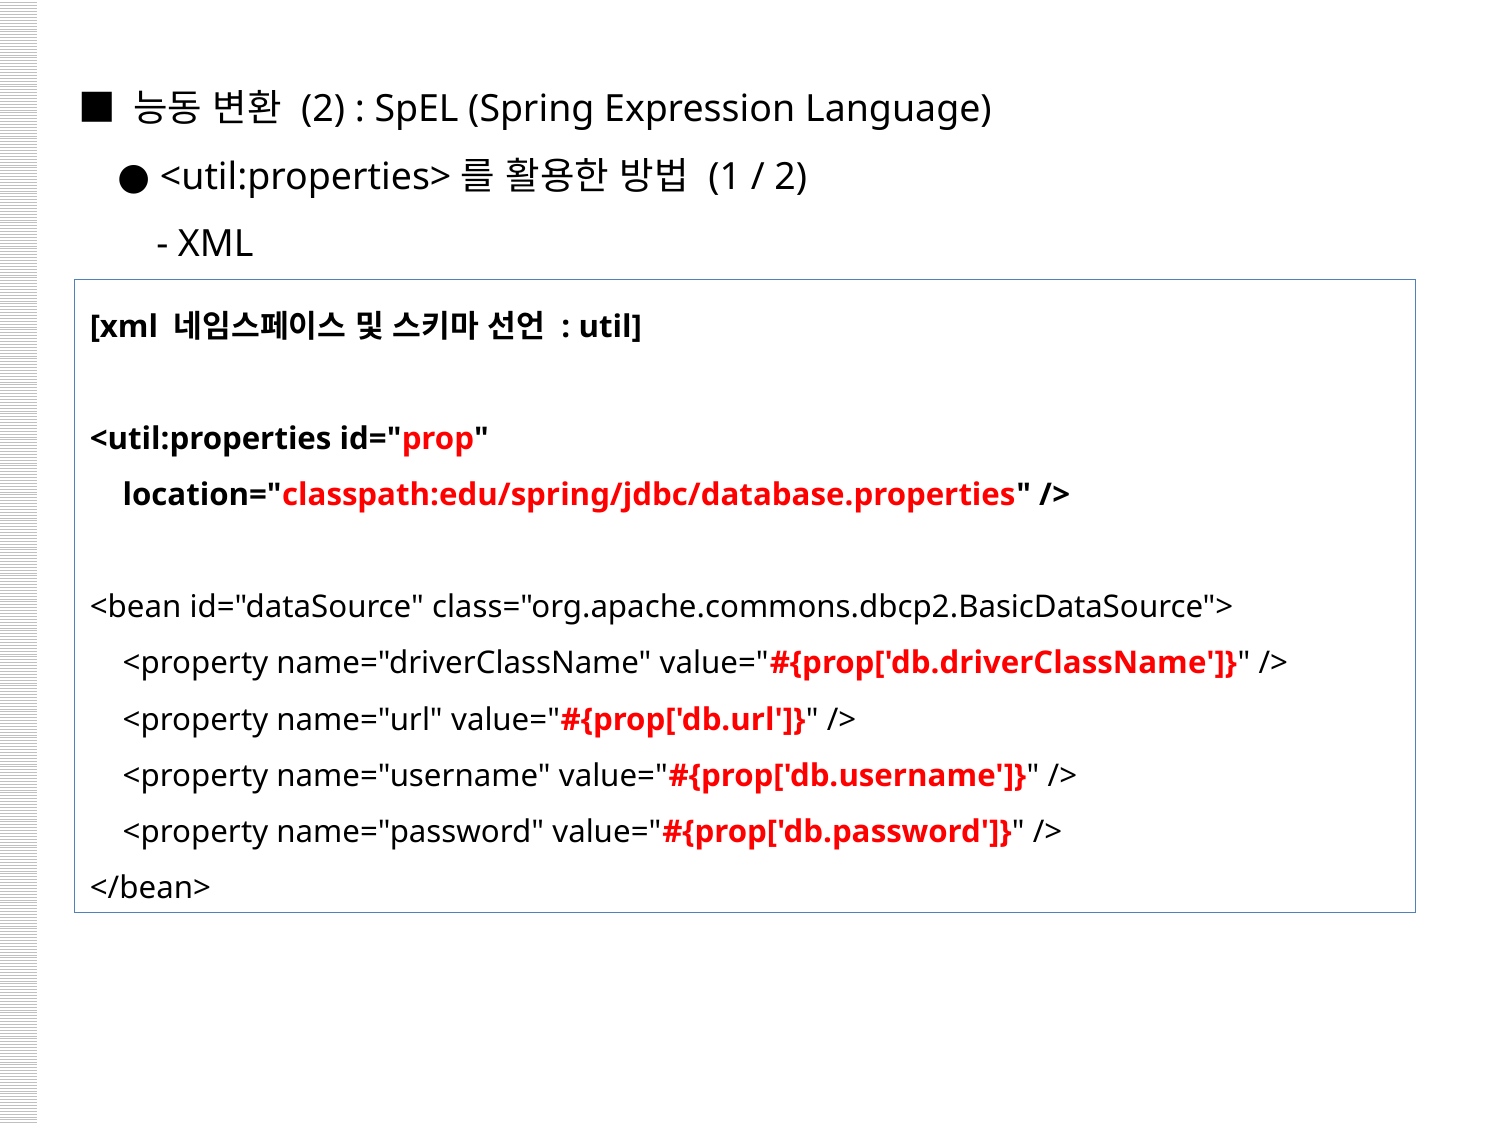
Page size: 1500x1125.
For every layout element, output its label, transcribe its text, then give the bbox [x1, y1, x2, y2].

text_box [xml 네임스페이스 및 스키마 선언 : util] <util:properties id="prop" location="classpath:edu/spring/jdbc/database.properties" /> <bean id="dataSource" class="org.apache.commons.dbcp2.BasicDataSource"> <property name="driverClassName" value="#{prop['db.driverClassName']}" /> <property name="url" value="#{prop['db.url']}" /> <property name="username" value="#{prop['db.username']}" /> <property name="password" value="#{prop['db.password']}" /> </bean> [74, 279, 1416, 913]
text_box ■ 능동 변환 (2) : SpEL (Spring Expression Language) ● <util:properties>를 활용한 방법 (1 / 2) - XML [63, 54, 1017, 272]
